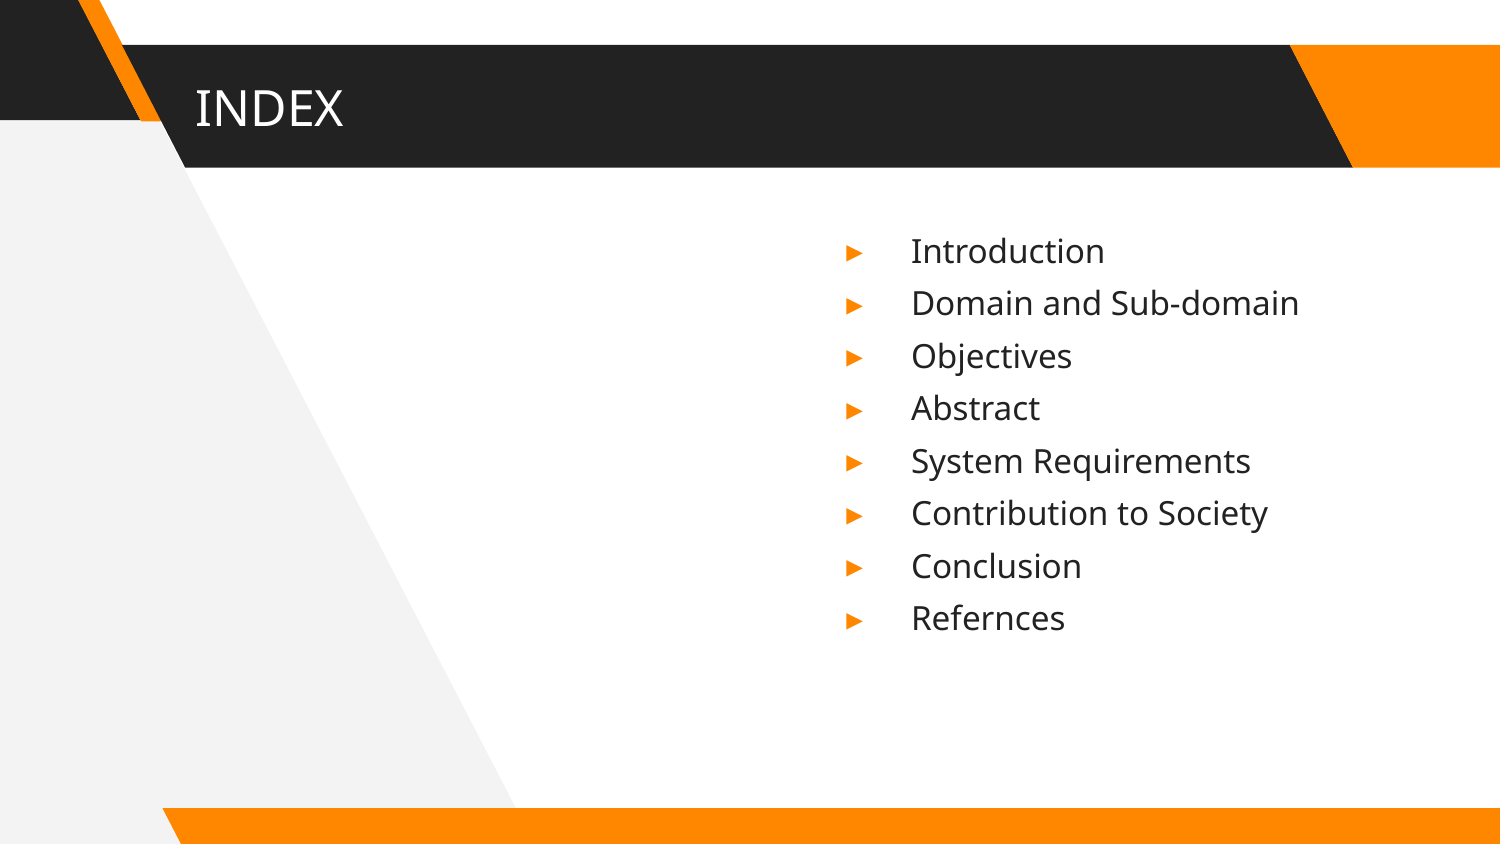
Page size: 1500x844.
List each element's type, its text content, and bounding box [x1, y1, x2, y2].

slide_number [0, 0, 98, 121]
list Introduction Domain and Sub-domain Objectives Abstract System Requirements Contribution to Society Conclusion Refernces [821, 215, 1426, 796]
title INDEX [180, 44, 1424, 168]
